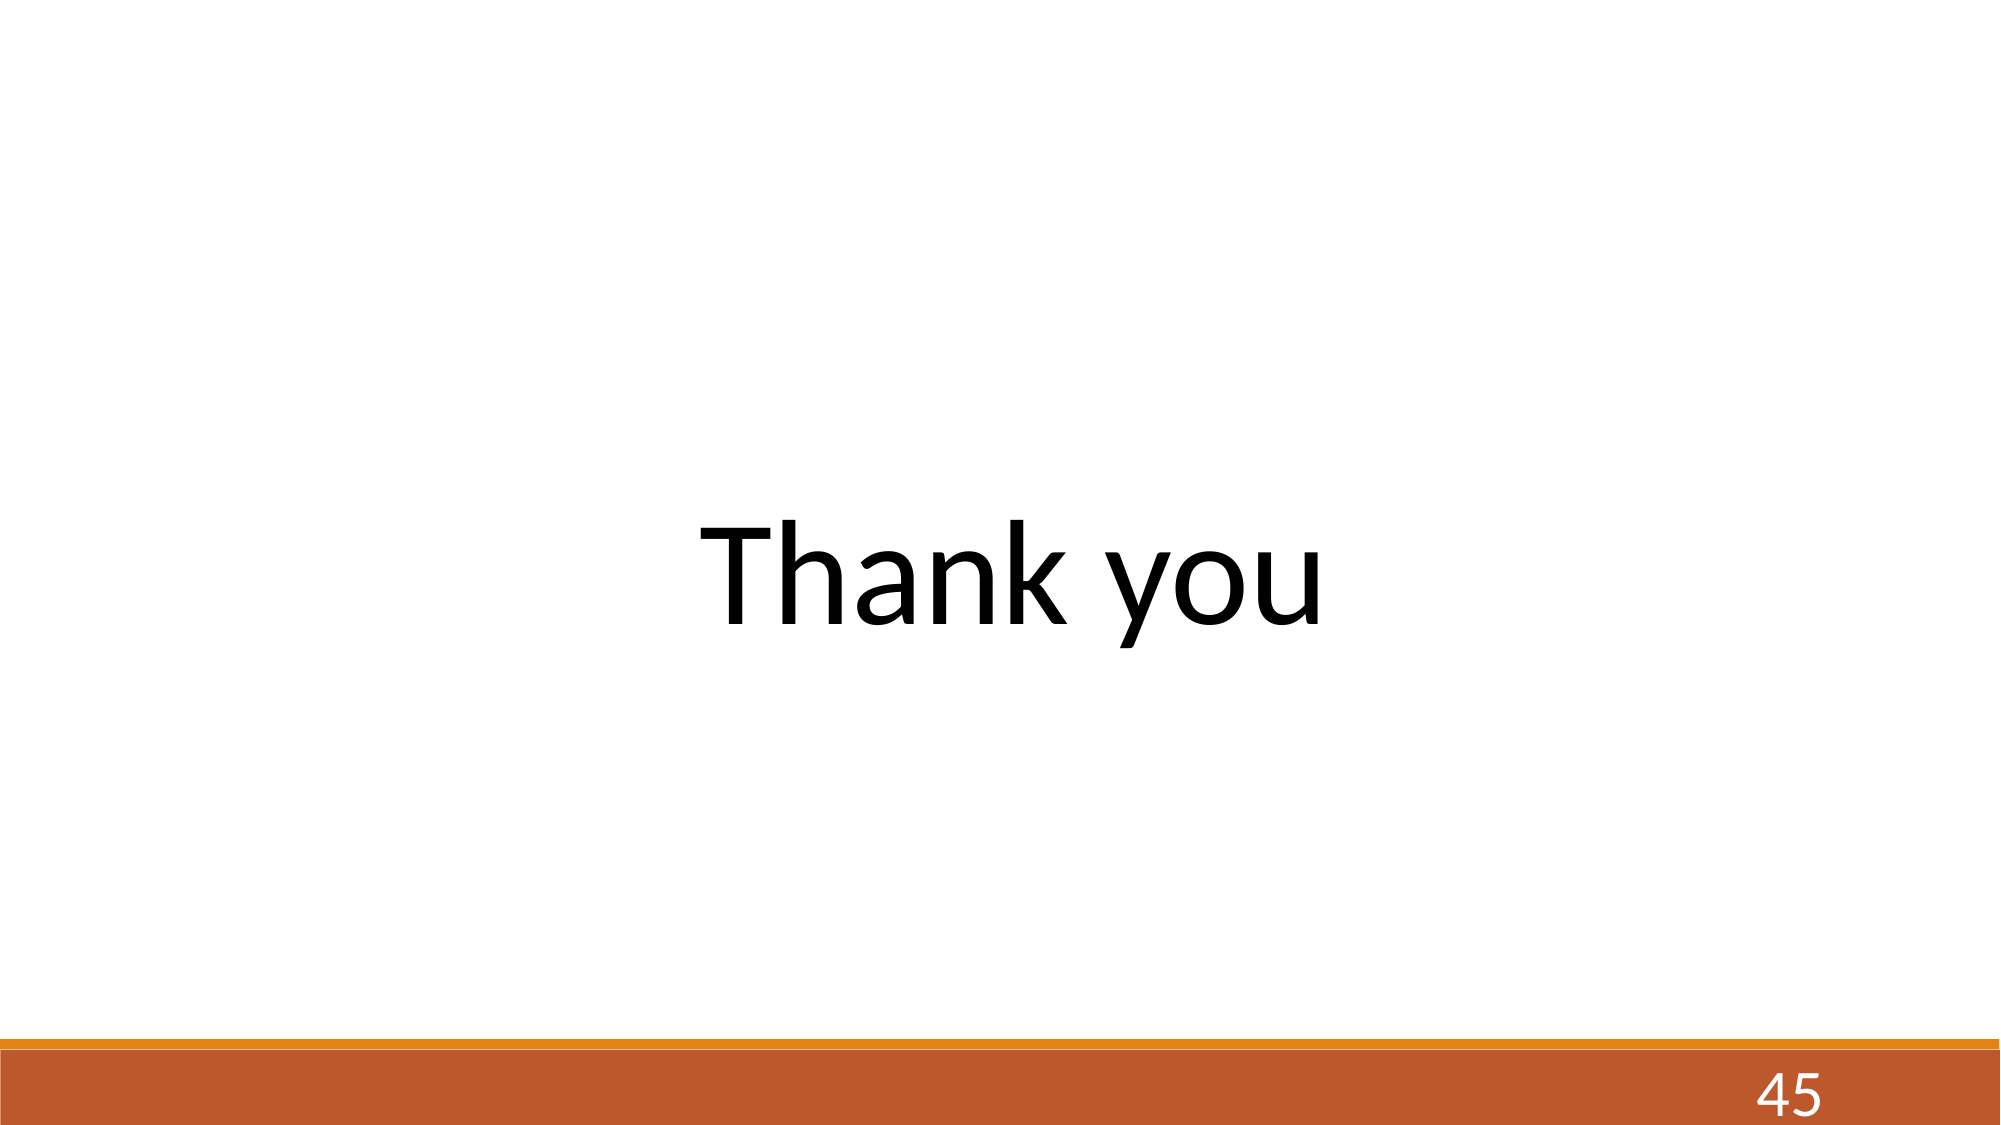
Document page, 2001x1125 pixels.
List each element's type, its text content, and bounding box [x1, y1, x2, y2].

text_box Thank you [685, 467, 1344, 662]
slide_number 45 [1624, 1059, 1840, 1120]
